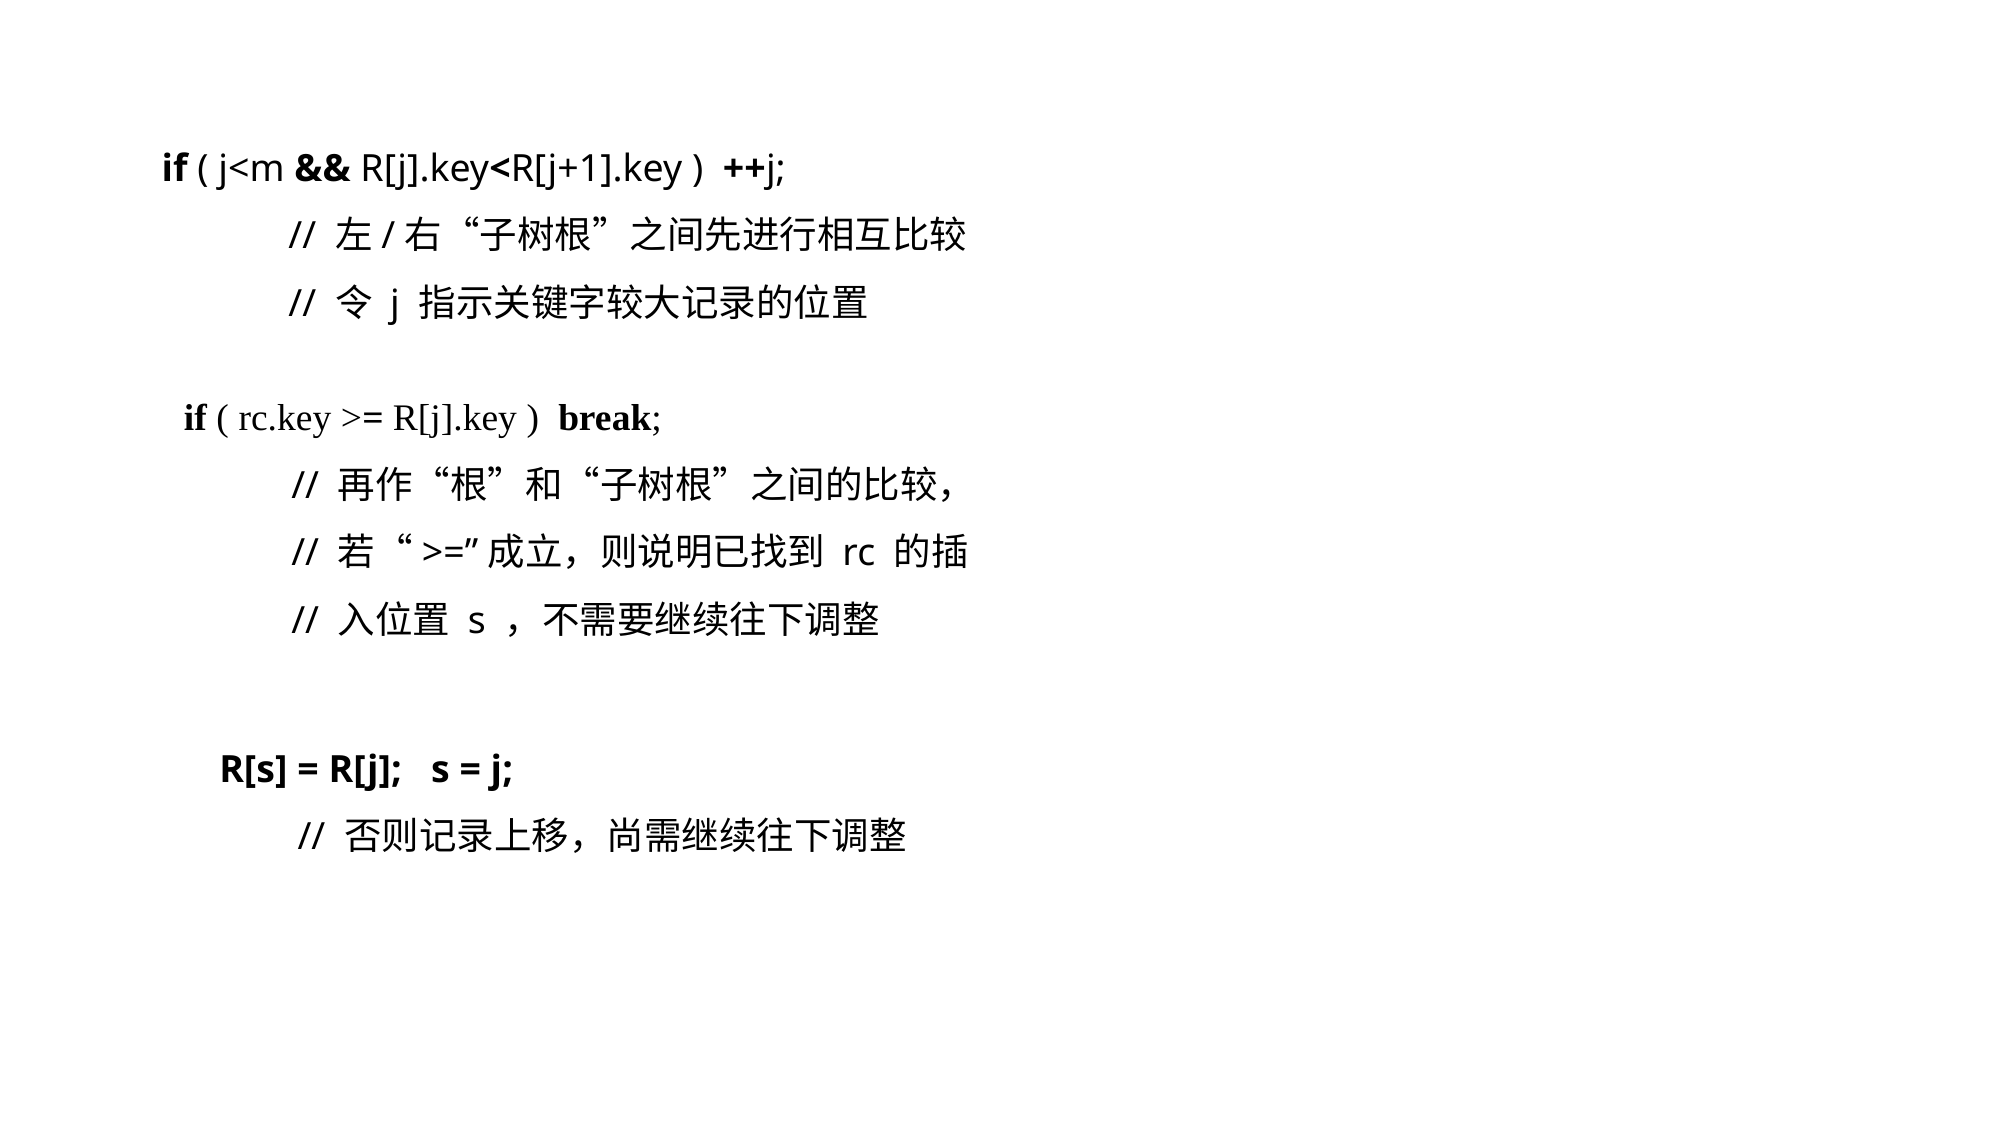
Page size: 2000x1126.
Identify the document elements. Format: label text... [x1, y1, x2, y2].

text_box if ( j<m && R[j].key<R[j+1].key ) ++j; // 左/右“子树根”之间先进行相互比较 // 令 j 指示关键字较大记录的位置 [146, 113, 1387, 331]
text_box if ( rc.key >= R[j].key ) break; // 再作“根”和“子树根”之间的比较， // 若“>=”成立，则说明已找到 rc 的插 // 入位置 s ，不需要继续往下调整 [169, 363, 1434, 648]
text_box R[s] = R[j]; s = j; // 否则记录上移，尚需继续往下调整 [204, 715, 922, 865]
